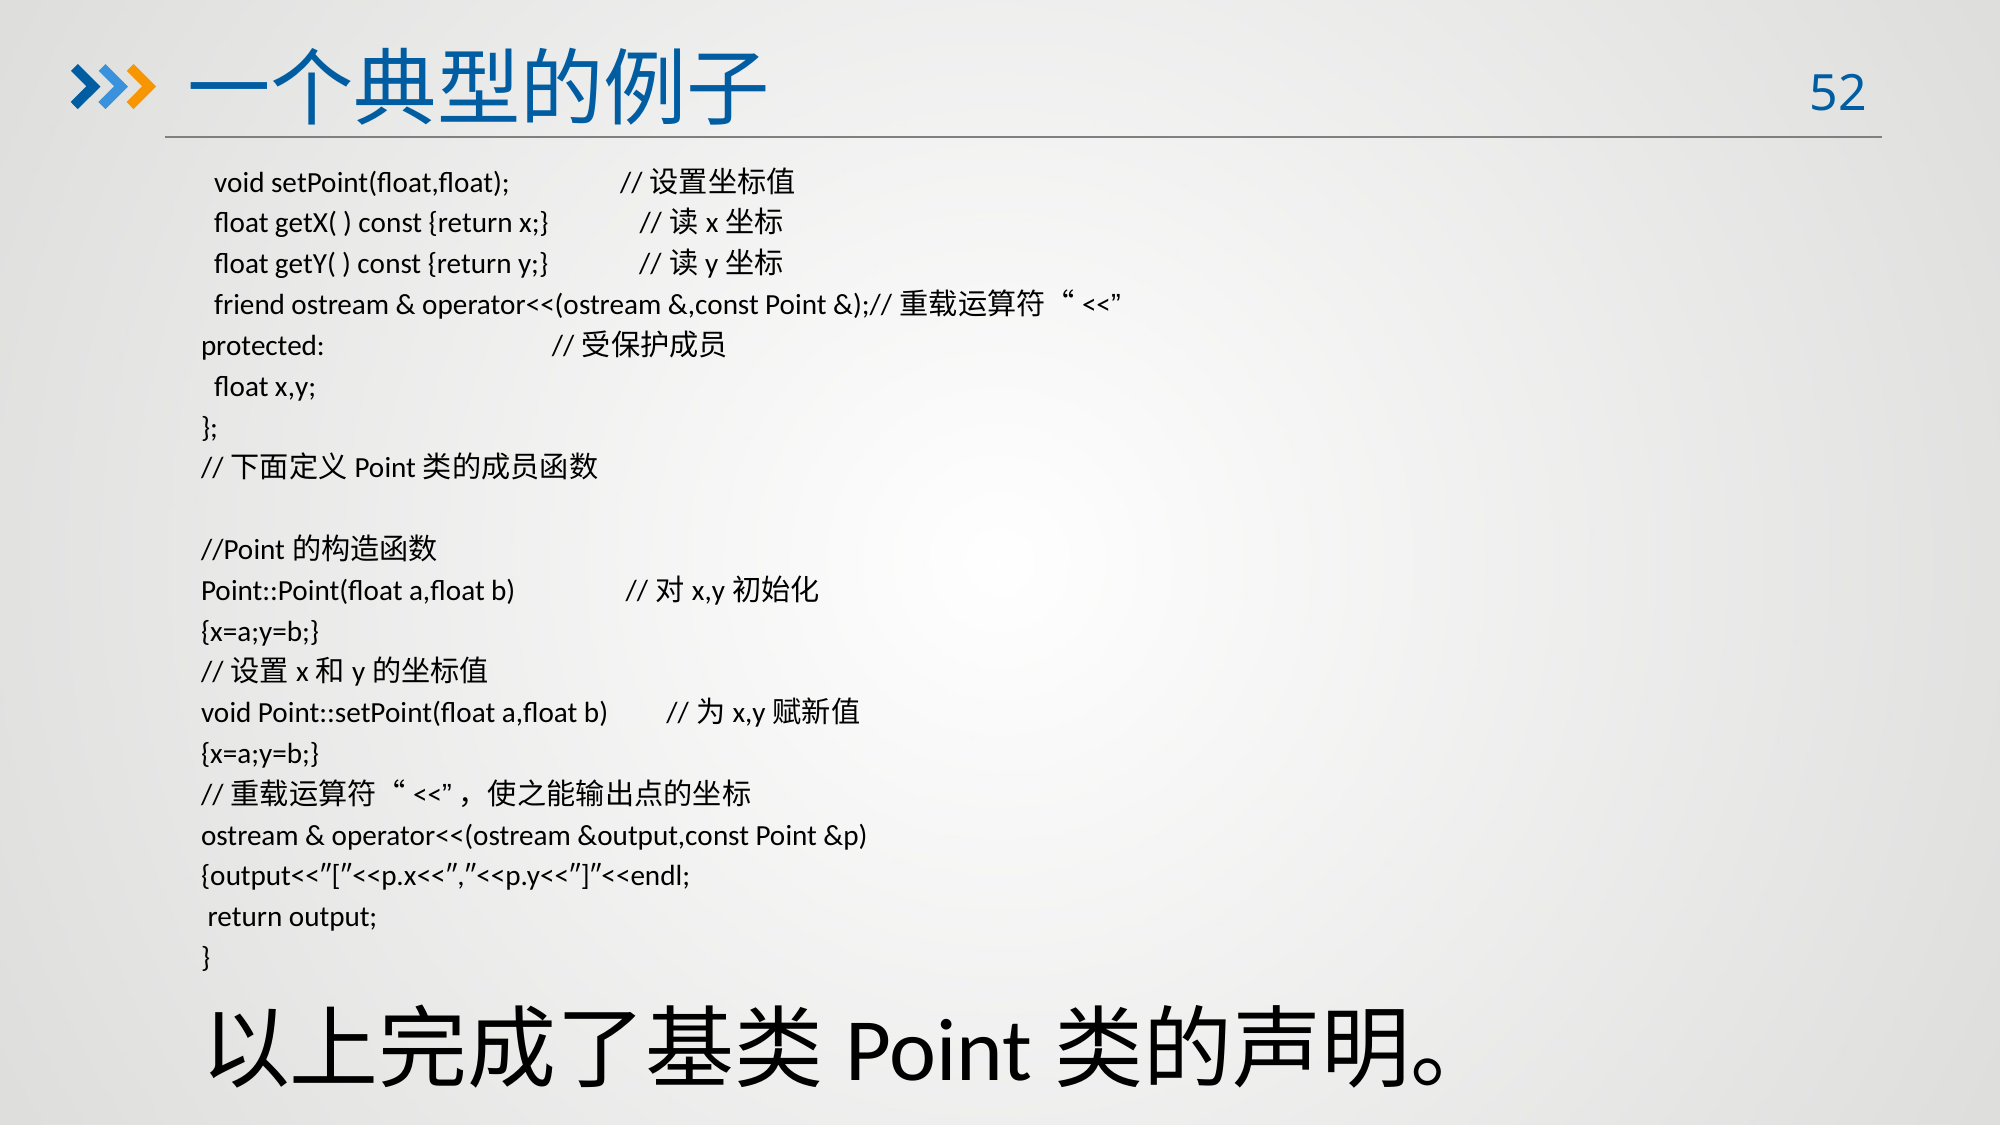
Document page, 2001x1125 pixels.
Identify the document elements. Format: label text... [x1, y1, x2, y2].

picture [0, 0, 2000, 1125]
text_box 一个典型的例子 [187, 43, 1677, 127]
text_box void setPoint(float,float); //设置坐标值 float getX( ) const {return x;} //读x坐标 float getY( ) const {return y;} //读y坐标 friend ostream & operator<<(ostream &,const Point &);//重载运算符“<<” protected: //受保护成员 float x,y; }; //下面定义Point类的成员函数 //Point的构造函数 Point::Point(float a,float b) //对x,y初始化 {x=a;y=b;} //设置x和y的坐标值 void Point::setPoint(float a,float b) //为x,y赋新值 {x=a;y=b;} //重载运算符“<<”，使之能输出点的坐标 ostream & operator<<(ostream &output,const Point &p) {output<<″[″<<p.x<<″,″<<p.y<<″]″<<endl; return output; } 以上完成了基类Point类的声明。 [112, 155, 1697, 1125]
